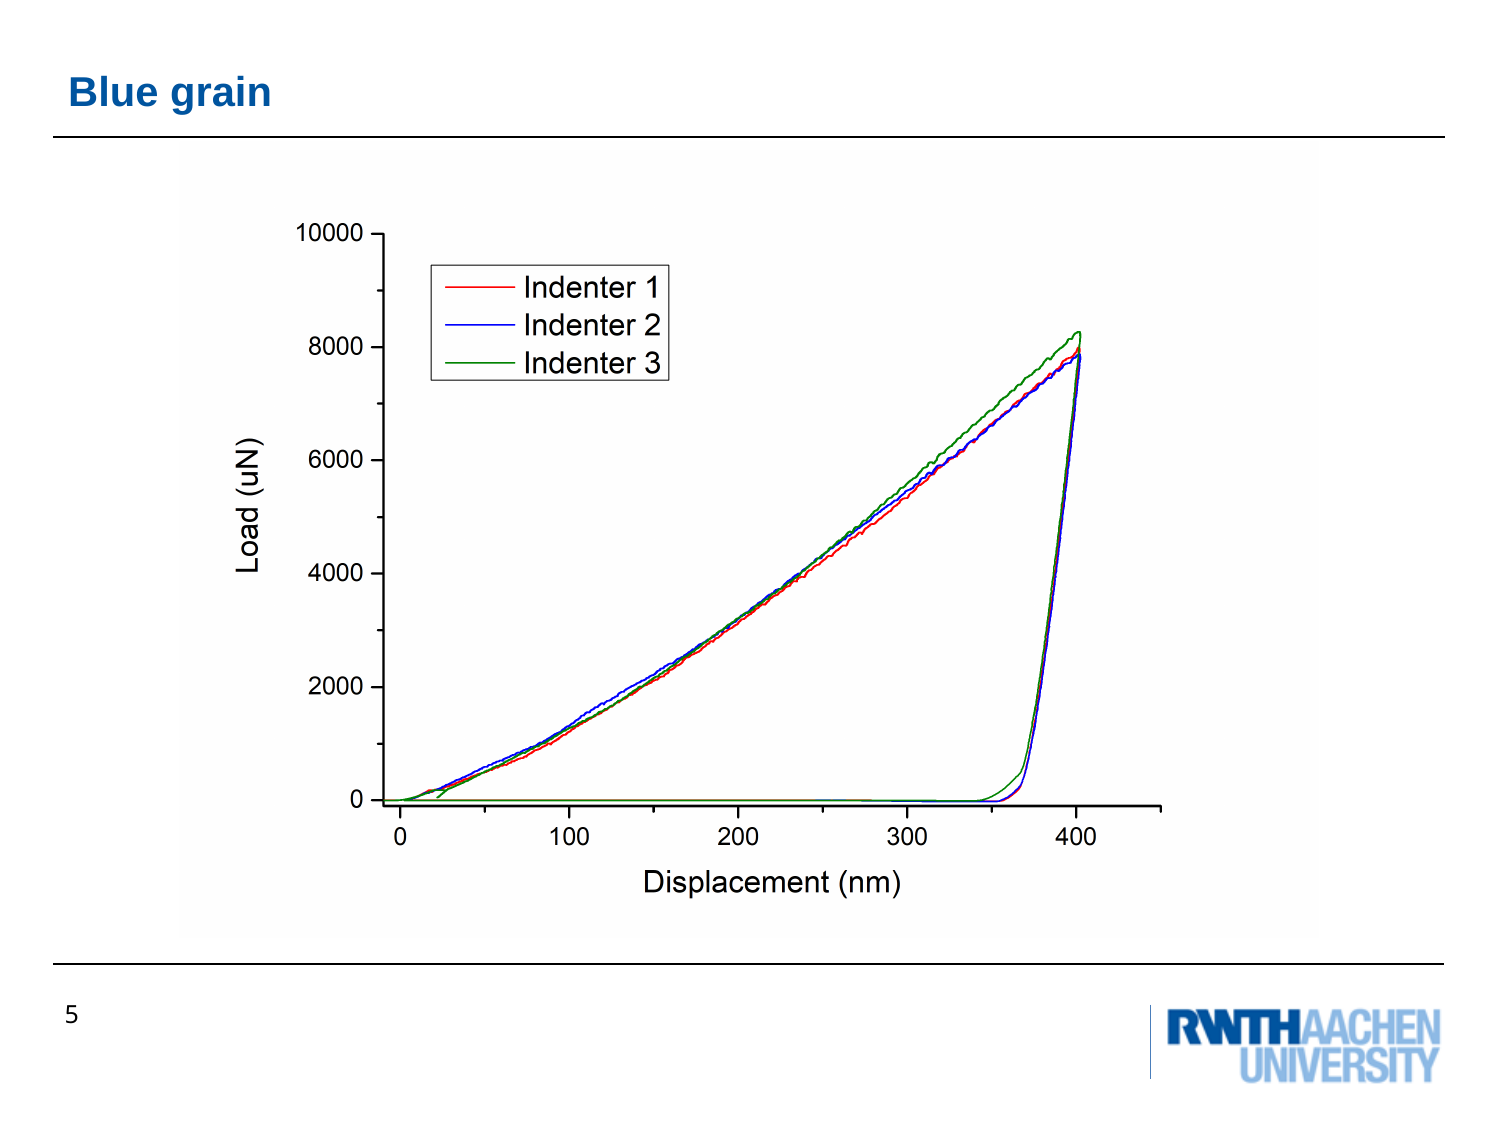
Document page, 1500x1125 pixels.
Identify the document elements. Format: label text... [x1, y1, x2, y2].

picture [1156, 999, 1452, 1093]
title Blue grain [53, 61, 1376, 118]
picture [178, 141, 1319, 938]
text_box 5 [49, 991, 155, 1036]
